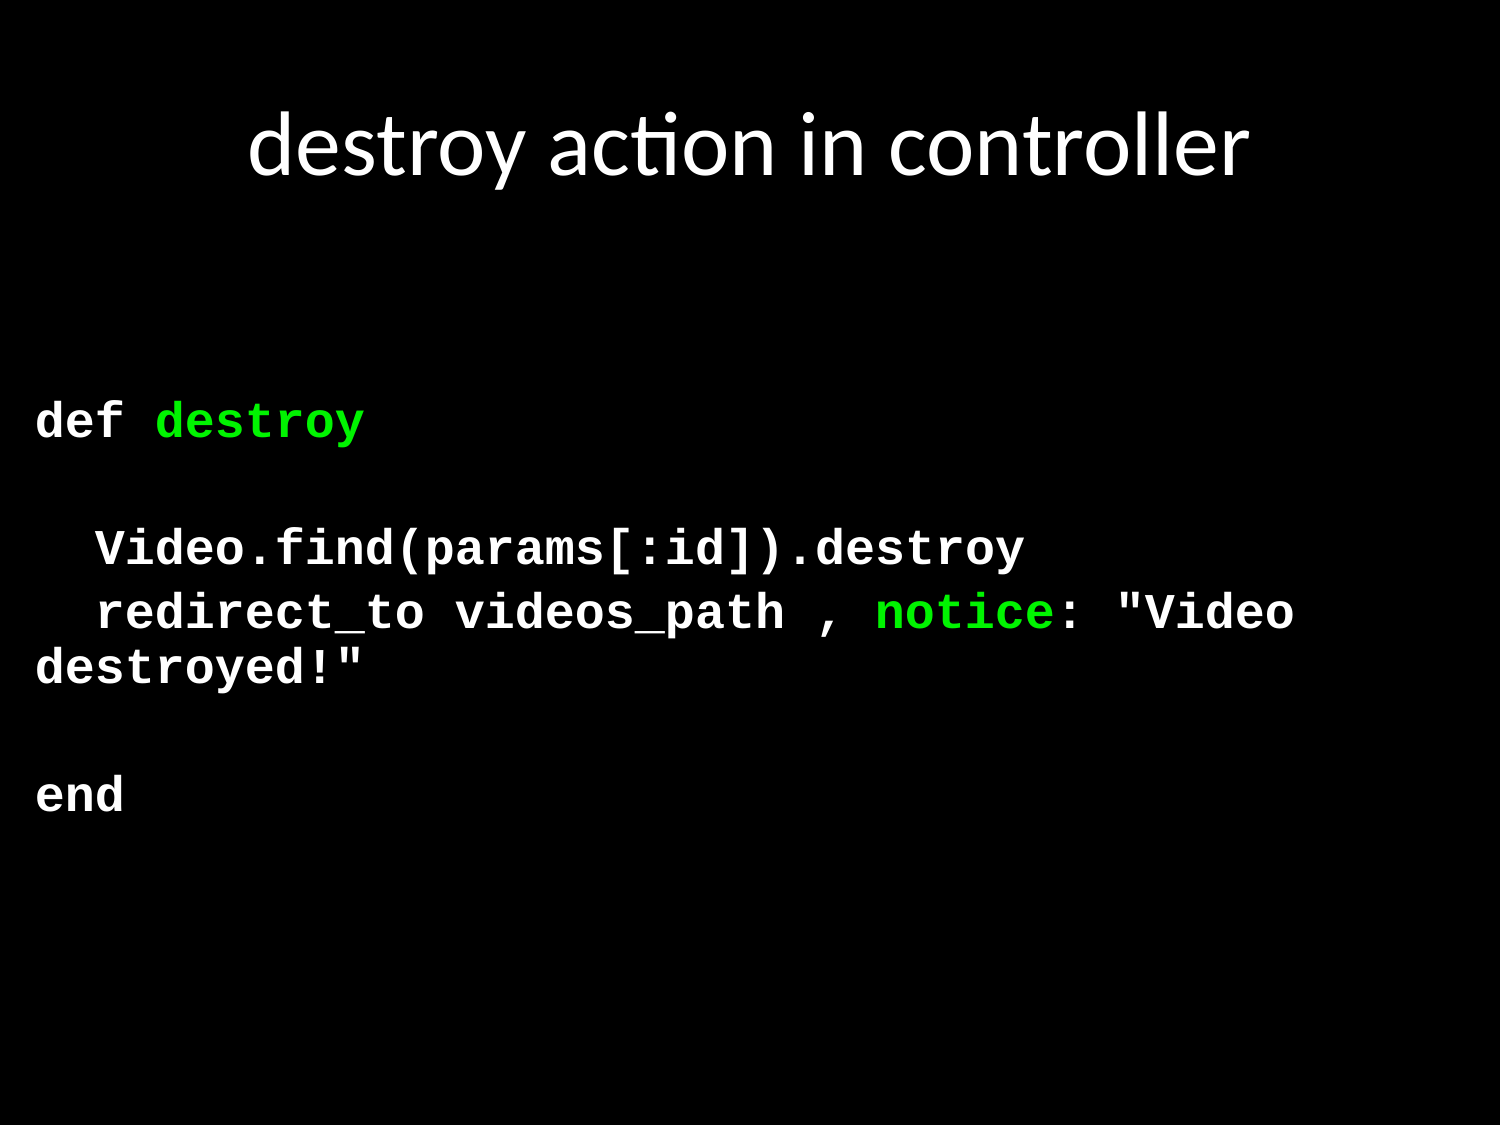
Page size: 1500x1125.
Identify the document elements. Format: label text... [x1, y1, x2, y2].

list def destroy Video.find(params[:id]).destroy redirect_to videos_path , notice: "Video destroyed!" end [19, 252, 1477, 1104]
title destroy action in controller [75, 45, 1425, 233]
